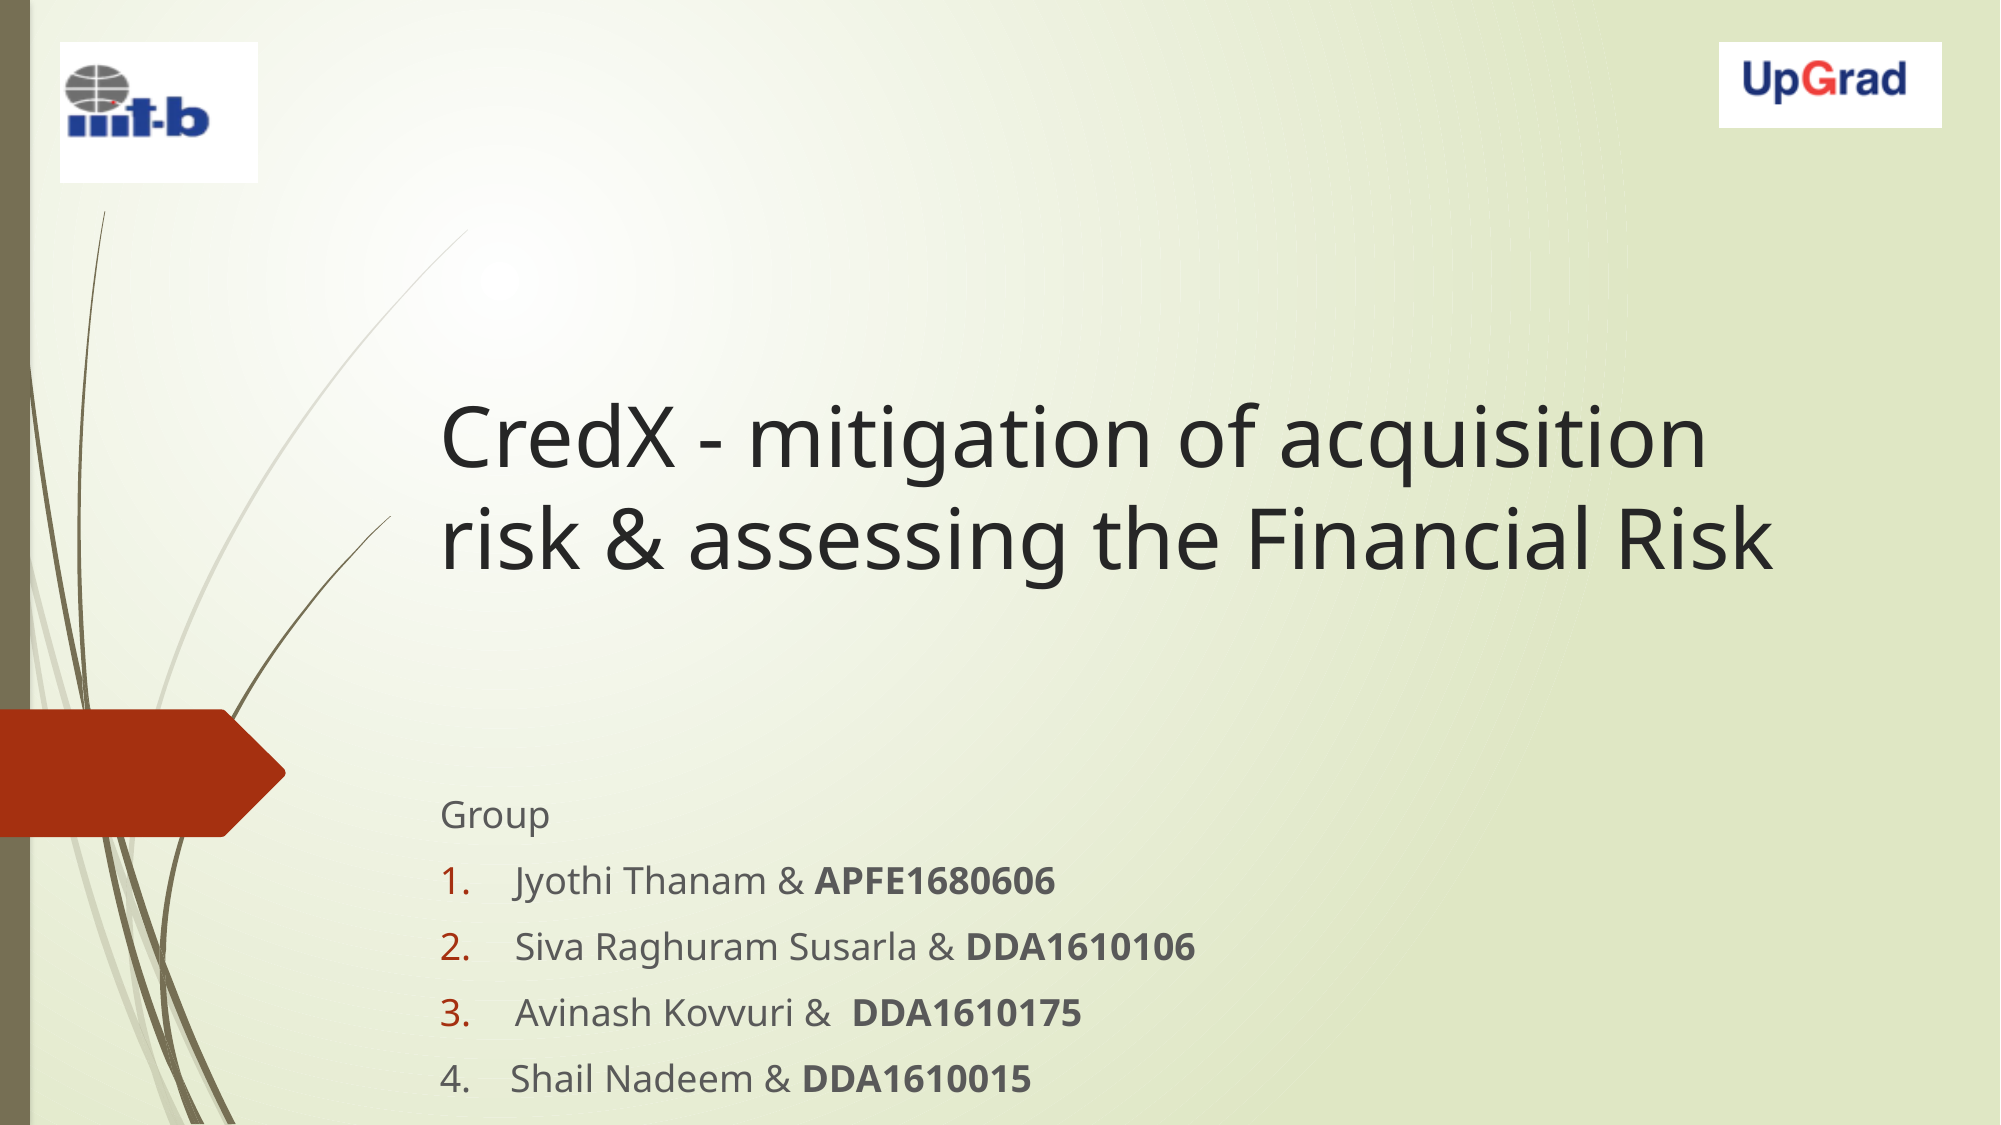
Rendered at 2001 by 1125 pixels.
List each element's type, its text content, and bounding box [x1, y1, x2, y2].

subtitle Group Jyothi Thanam & APFE1680606 Siva Raghuram Susarla & DDA1610106 Avinash Kovvuri & DDA1610175 4. Shail Nadeem & DDA1610015 [424, 783, 1888, 969]
picture [60, 41, 258, 183]
picture [1719, 41, 1942, 129]
title CredX - mitigation of acquisition risk & assessing the Financial Risk [424, 297, 1888, 594]
